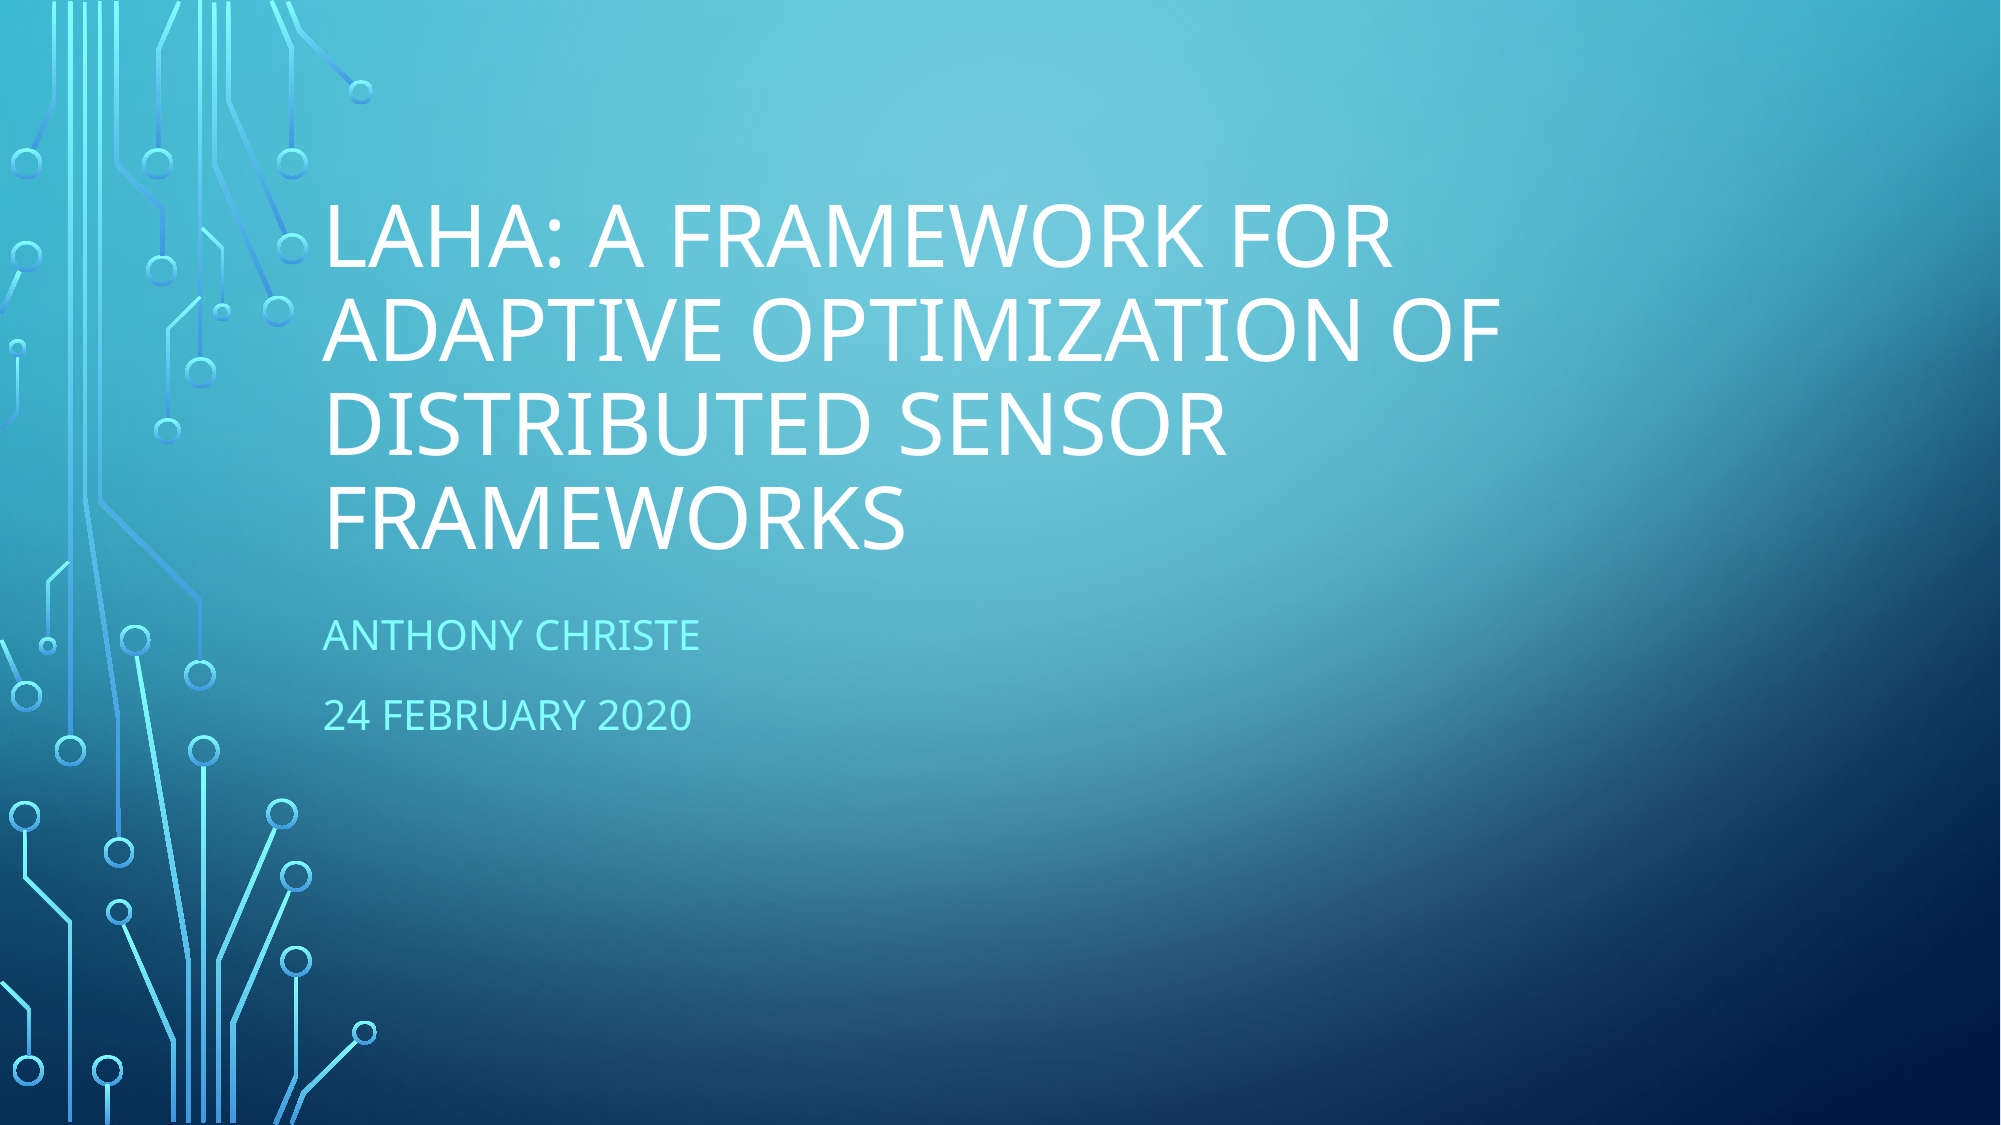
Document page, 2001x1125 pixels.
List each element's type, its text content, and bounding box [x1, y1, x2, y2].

title Laha: A Framework for adaptive optimization of distributed sensor frameworks [307, 184, 1750, 576]
subtitle Anthony christe 24 February 2020 [307, 590, 1750, 863]
